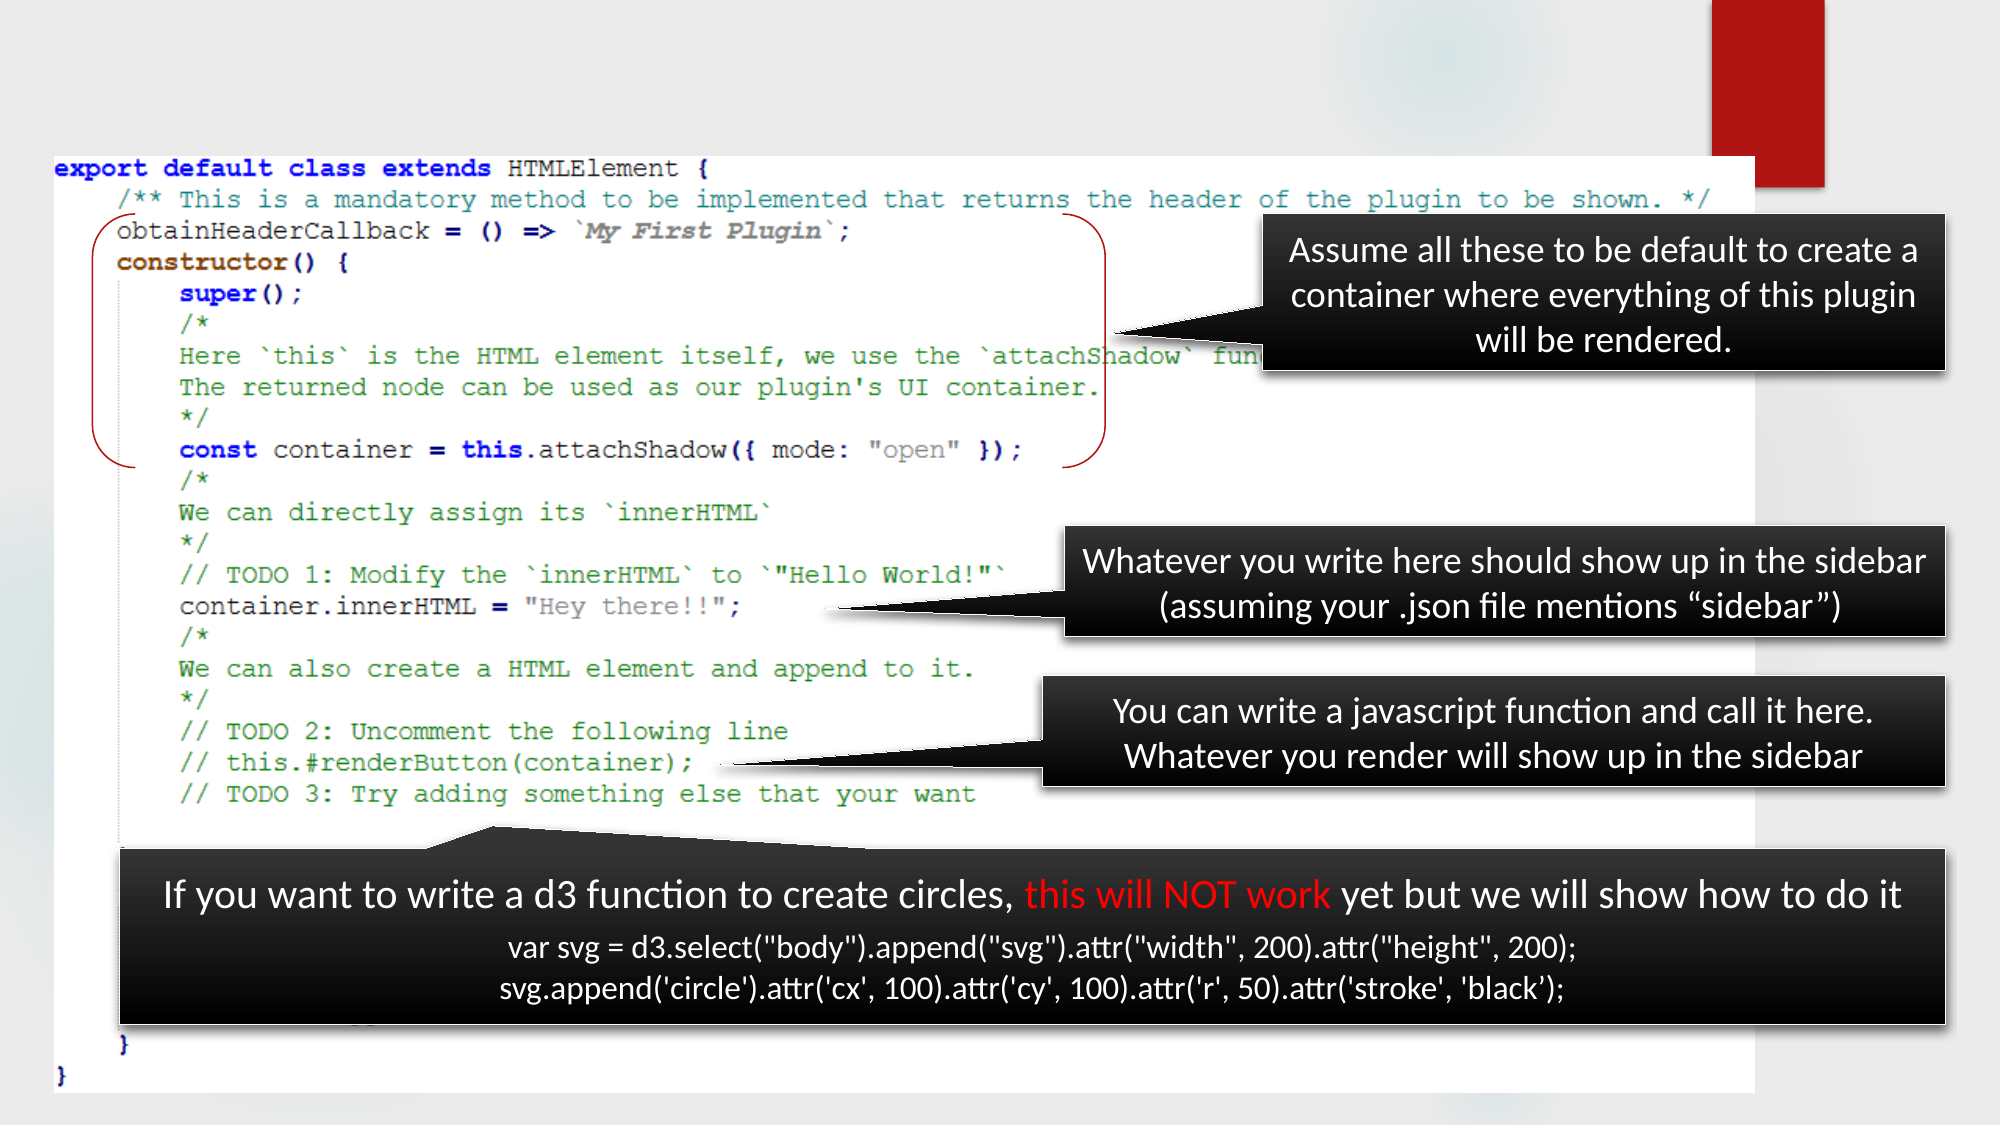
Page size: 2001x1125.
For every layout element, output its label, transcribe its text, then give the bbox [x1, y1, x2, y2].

text_box If you want to write a d3 function to create circles, this will NOT work yet but we will show how to do it var svg = d3.select("body").append("svg").attr("width", 200).attr("height", 200); svg.append('circle').attr('cx', 100).attr('cy', 100).attr('r', 50).attr('stroke', 'black’); [1760, 848, 1946, 1025]
text_box Assume all these to be default to create a container where everything of this plugin will be rendered. [1760, 213, 1946, 371]
picture [0, 0, 1755, 1125]
text_box Whatever you write here should show up in the sidebar (assuming your .json file mentions “sidebar”) [1760, 525, 1946, 637]
text_box You can write a javascript function and call it here. Whatever you render will show up in the sidebar [1760, 675, 1946, 787]
